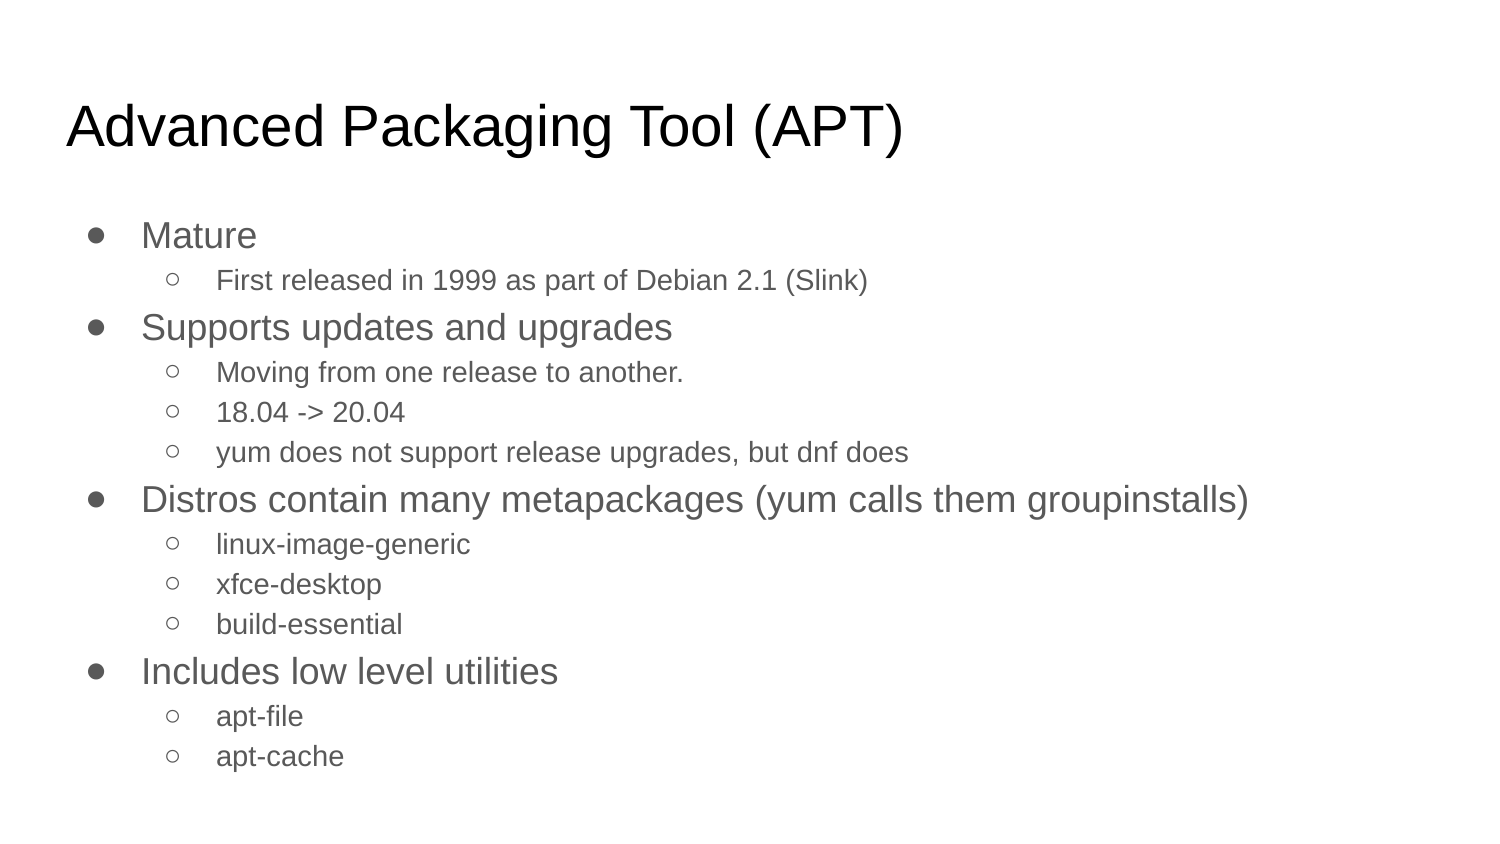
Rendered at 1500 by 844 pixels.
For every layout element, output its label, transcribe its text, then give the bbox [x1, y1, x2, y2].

list Mature First released in 1999 as part of Debian 2.1 (Slink) Supports updates and upgrades Moving from one release to another. 18.04 -> 20.04 yum does not support release upgrades, but dnf does Distros contain many metapackages (yum calls them groupinstalls) linux-image-generic xfce-desktop build-essential Includes low level utilities apt-file apt-cache [51, 189, 1449, 750]
title Advanced Packaging Tool (APT) [51, 72, 1449, 167]
